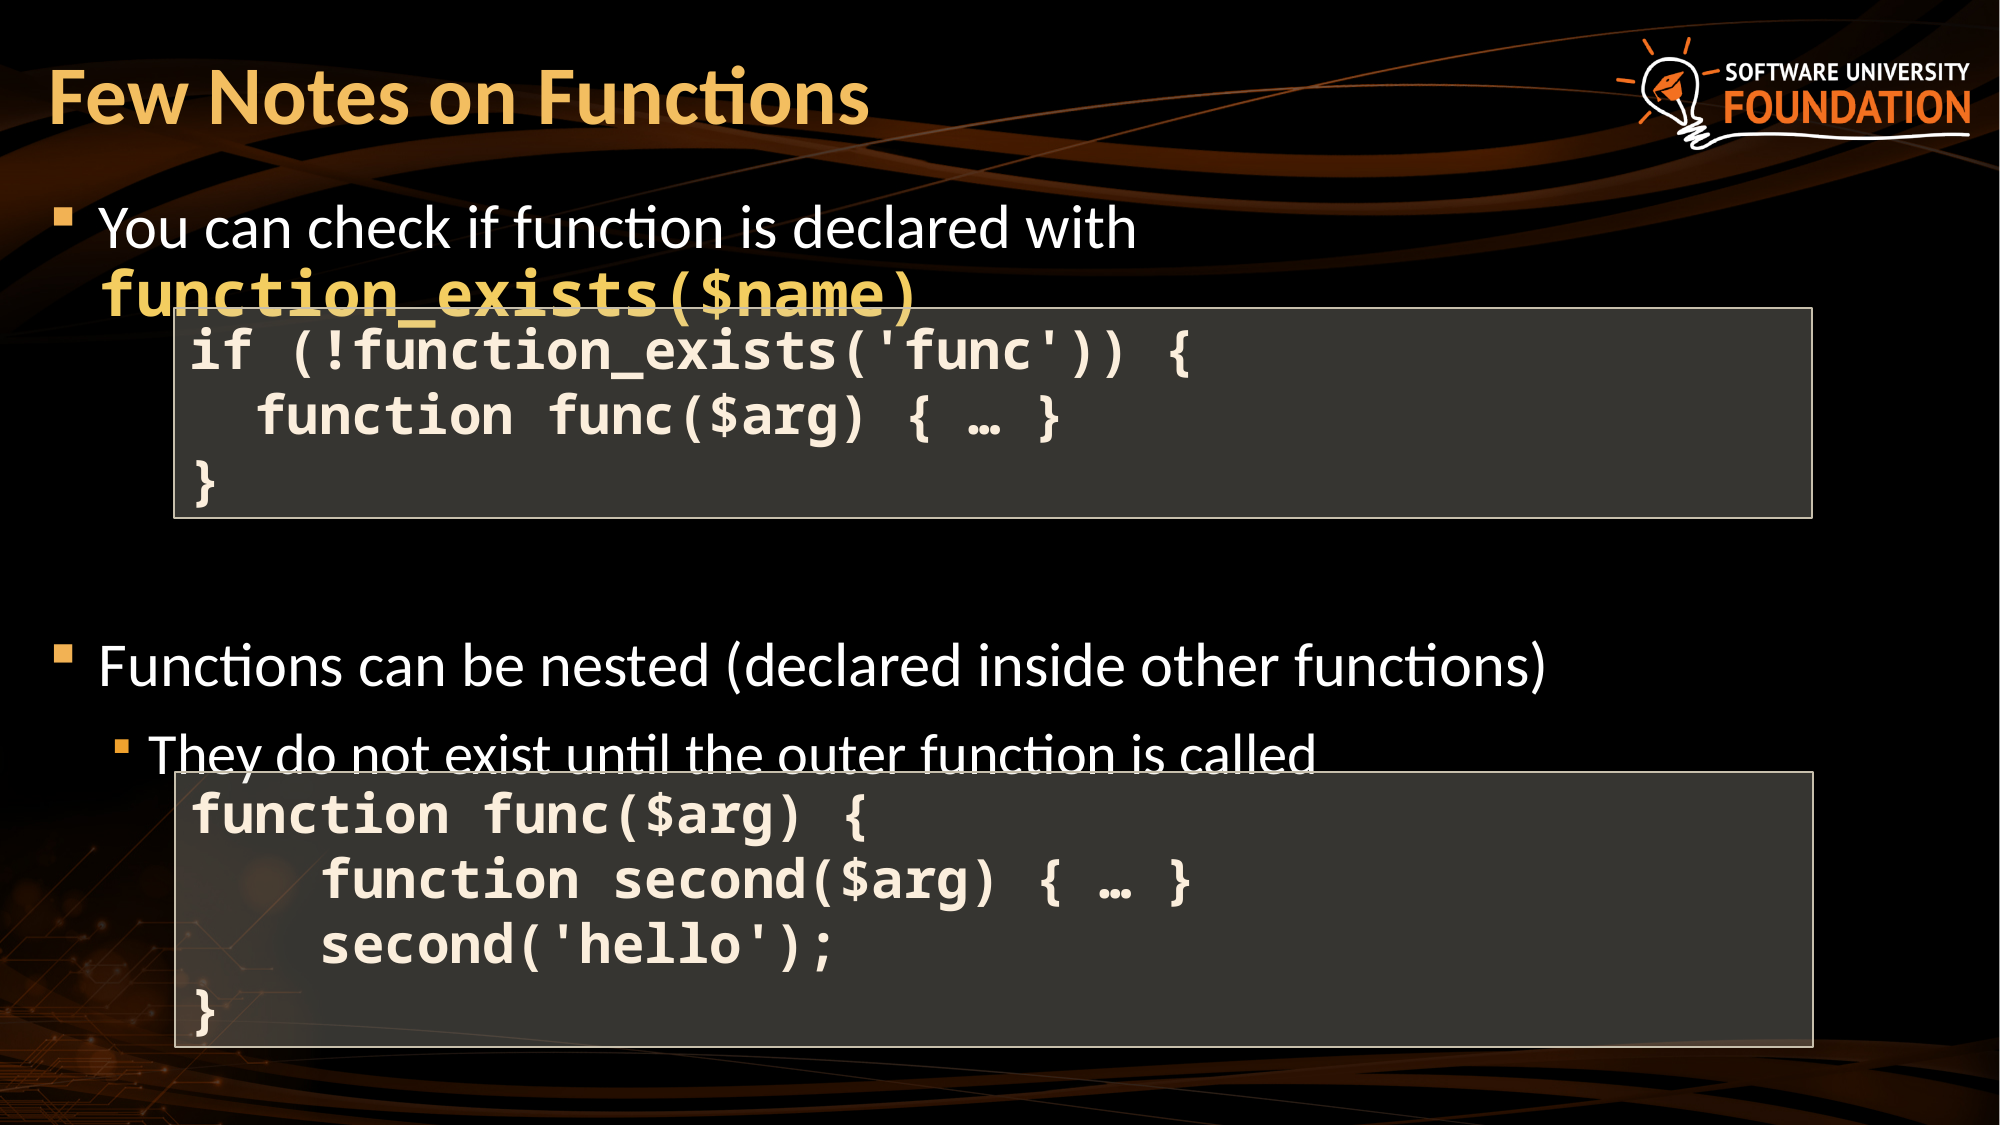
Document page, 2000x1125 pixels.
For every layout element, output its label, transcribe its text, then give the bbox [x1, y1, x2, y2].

list You can check if function is declared with function_exists($name) Functions can be nested (declared inside other functions) They do not exist until the outer function is called [31, 188, 1968, 1103]
picture [0, 0, 2000, 1125]
title Few Notes on Functions [30, 6, 1602, 189]
text_box function func($arg) { function second($arg) { … } second('hello'); } [174, 772, 1813, 1047]
text_box if (!function_exists('func')) { function func($arg) { … } } [174, 308, 1813, 518]
